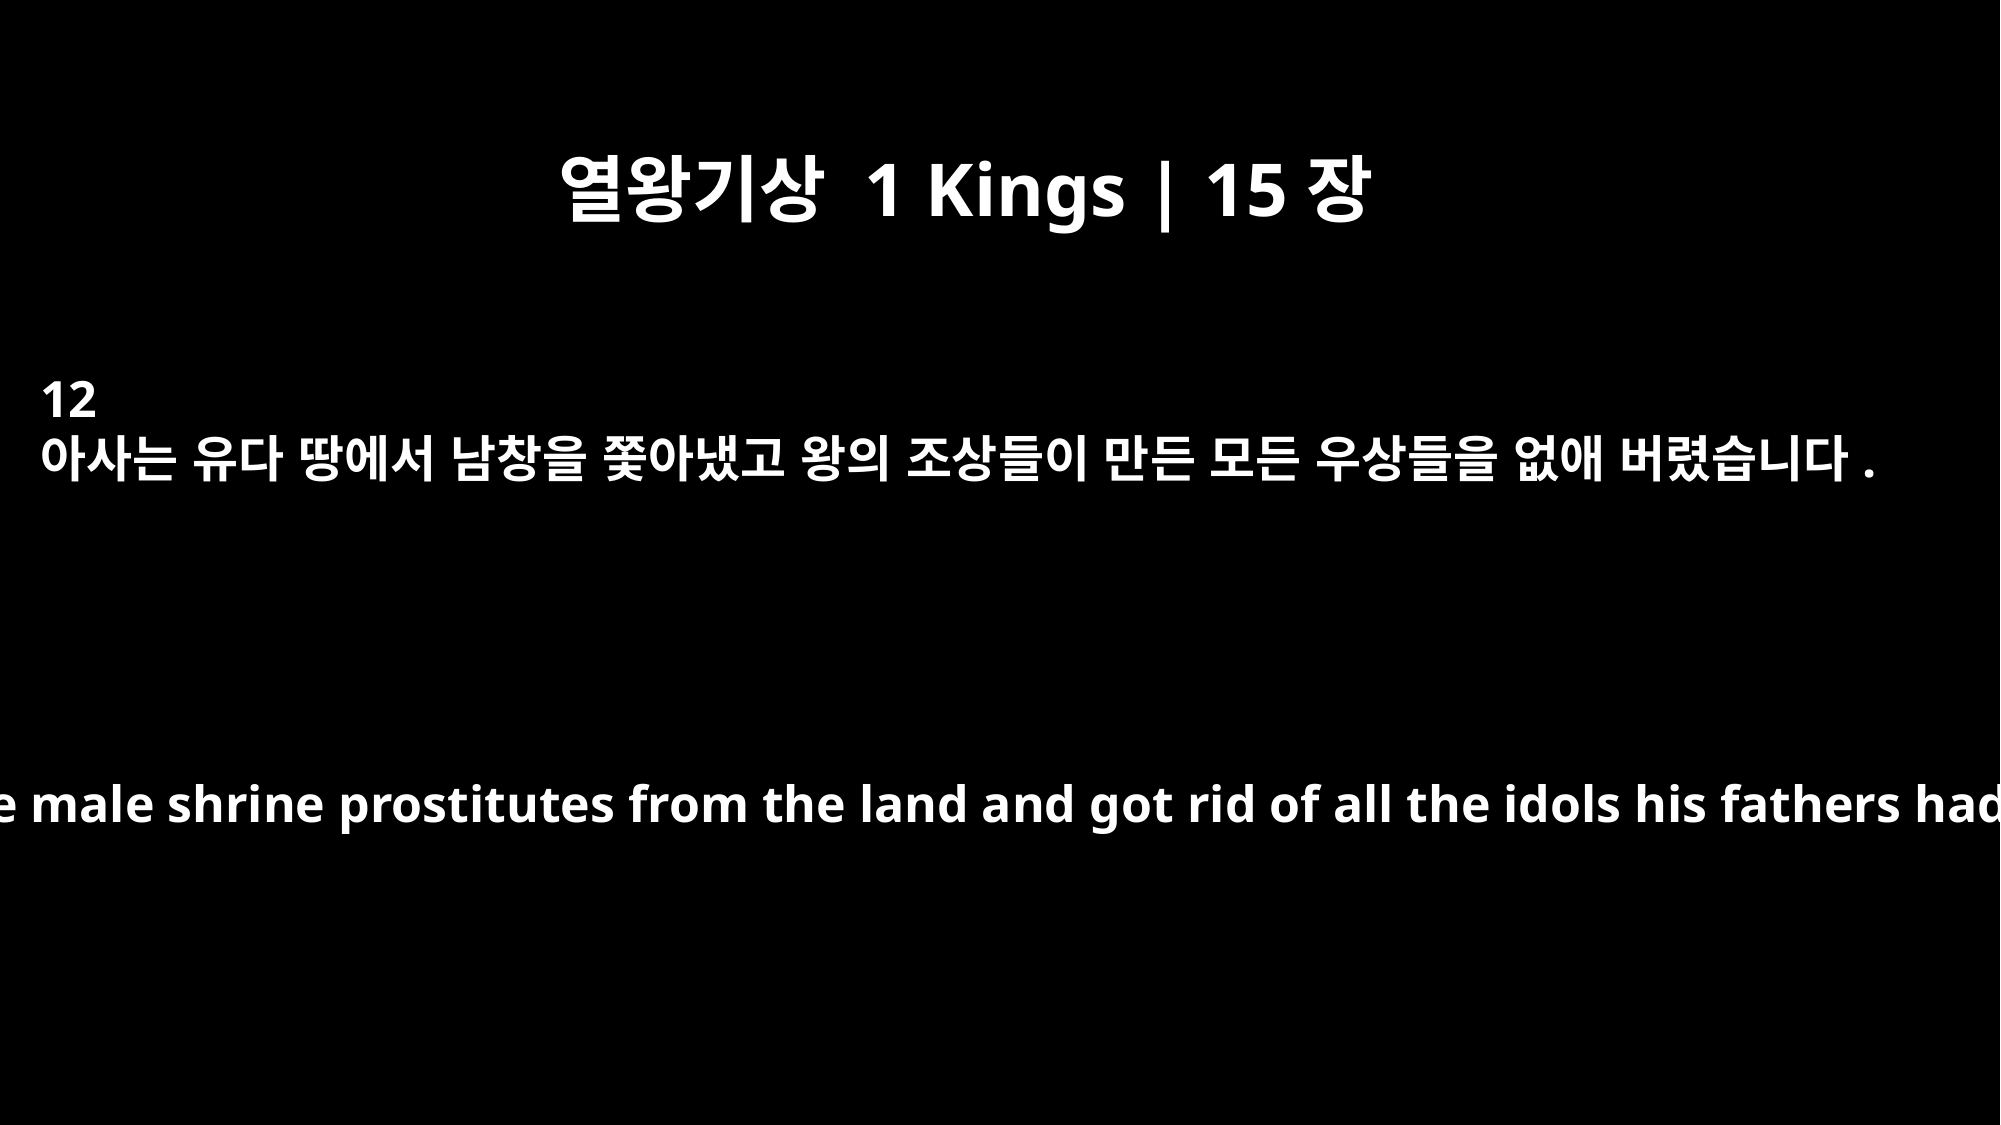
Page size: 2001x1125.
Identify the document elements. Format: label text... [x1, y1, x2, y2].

text_box 열왕기상 1 Kings | 15장 [543, 136, 1389, 239]
text_box He expelled the male shrine prostitutes from the land and got rid of all the idols his fathers had made. [0, 764, 2000, 840]
text_box 12 아사는 유다 땅에서 남창을 쫓아냈고 왕의 조상들이 만든 모든 우상들을 없애 버렸습니다. [25, 359, 1892, 495]
